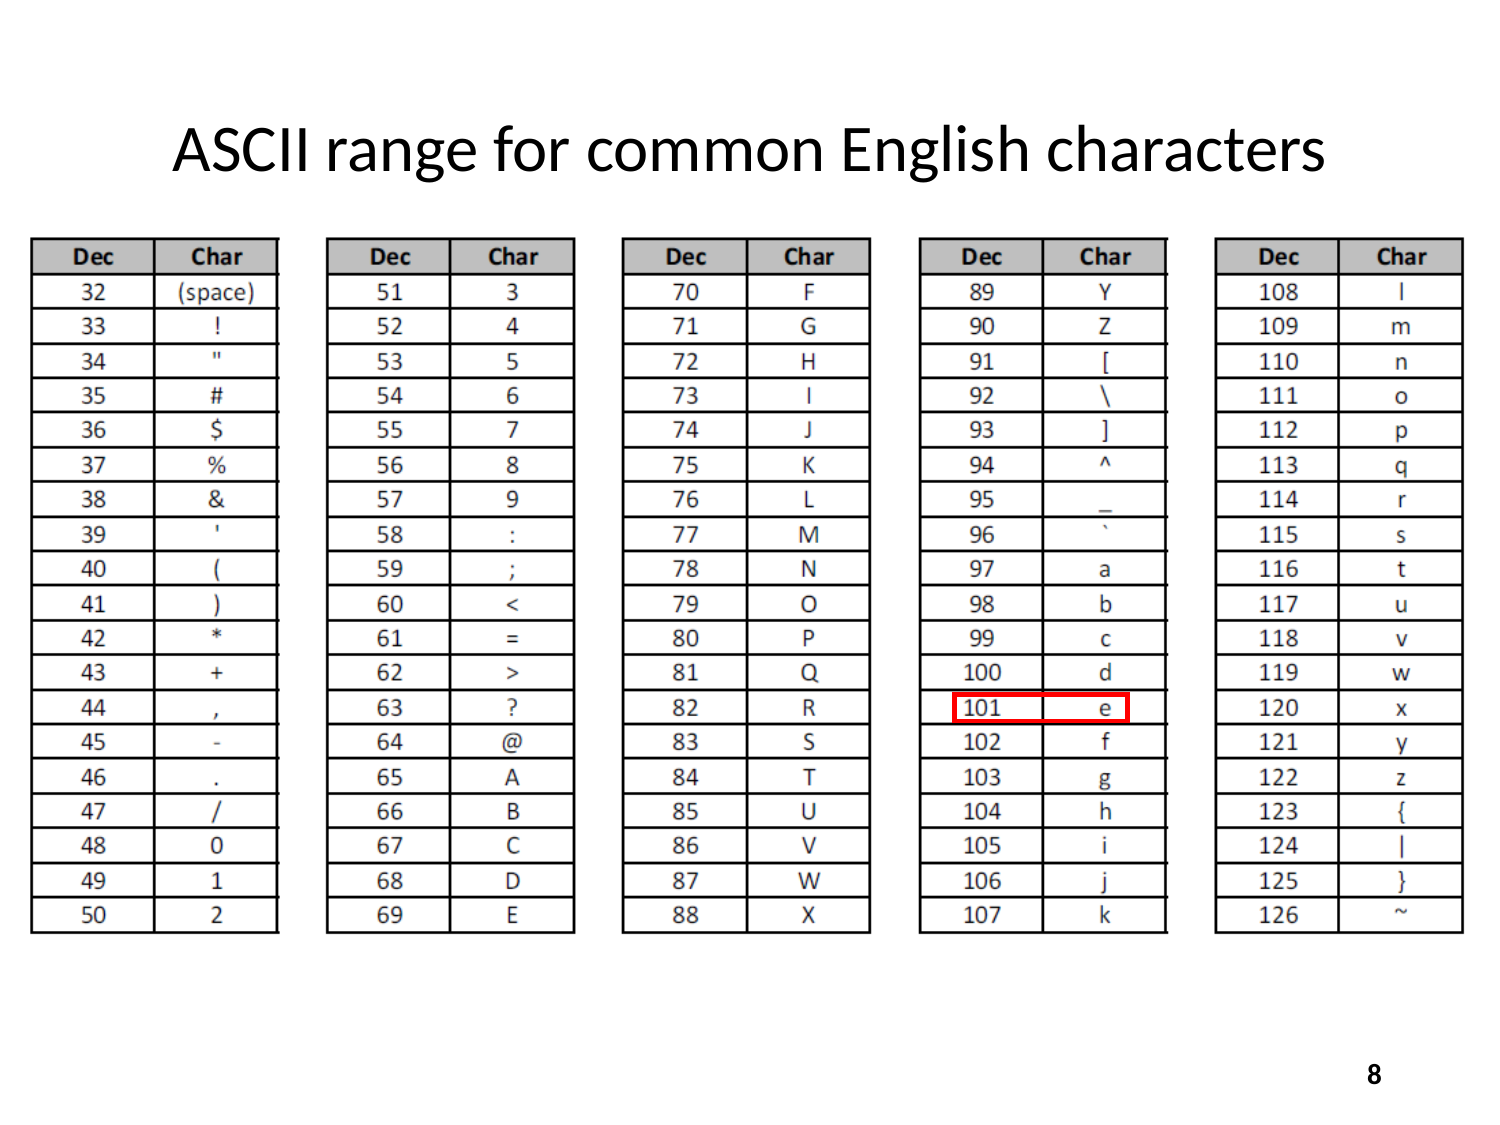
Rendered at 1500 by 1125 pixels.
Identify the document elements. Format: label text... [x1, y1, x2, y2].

title ASCII range for common English characters [103, 59, 1397, 224]
slide_number 8 [1059, 1042, 1397, 1103]
picture [25, 224, 1475, 945]
